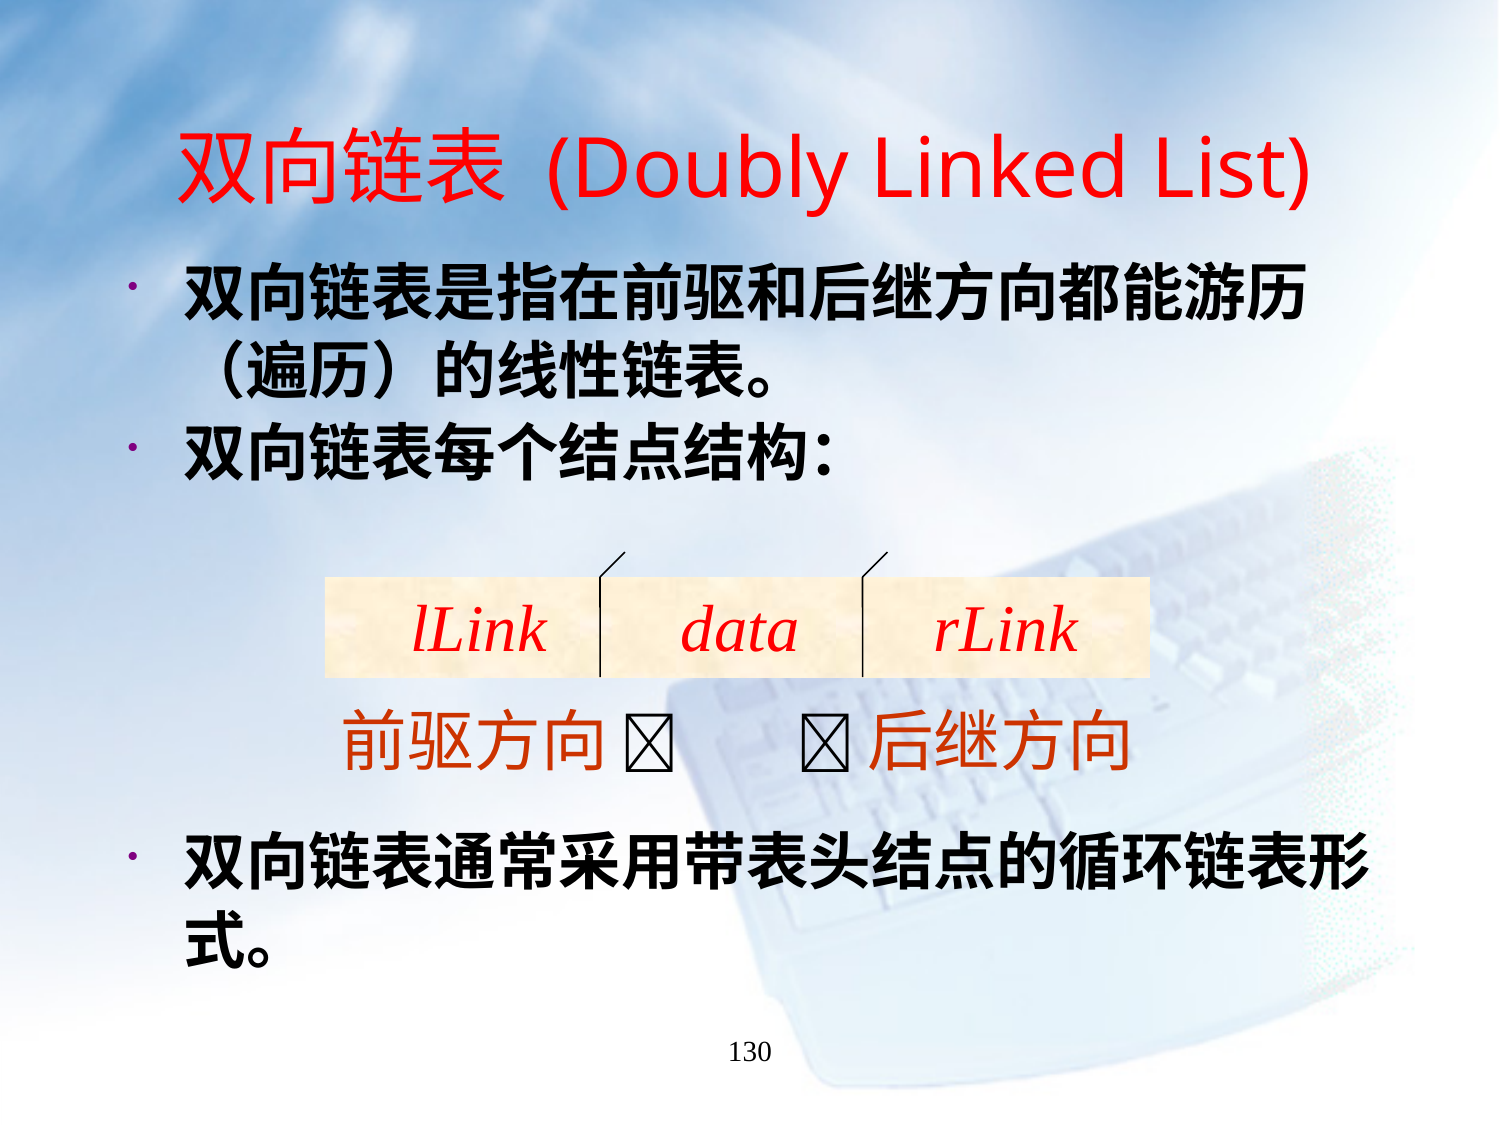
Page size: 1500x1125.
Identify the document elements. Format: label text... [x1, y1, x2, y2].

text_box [312, 551, 1164, 787]
list 双向链表是指在前驱和后继方向都能游历（遍历）的线性链表。 双向链表每个结点结构： 双向链表通常采用带表头结点的循环链表形式。 [112, 241, 1413, 1055]
title 双向链表 (Doubly Linked List) [112, 108, 1375, 221]
picture [0, 0, 1500, 1125]
slide_number 130 [512, 1055, 988, 1100]
